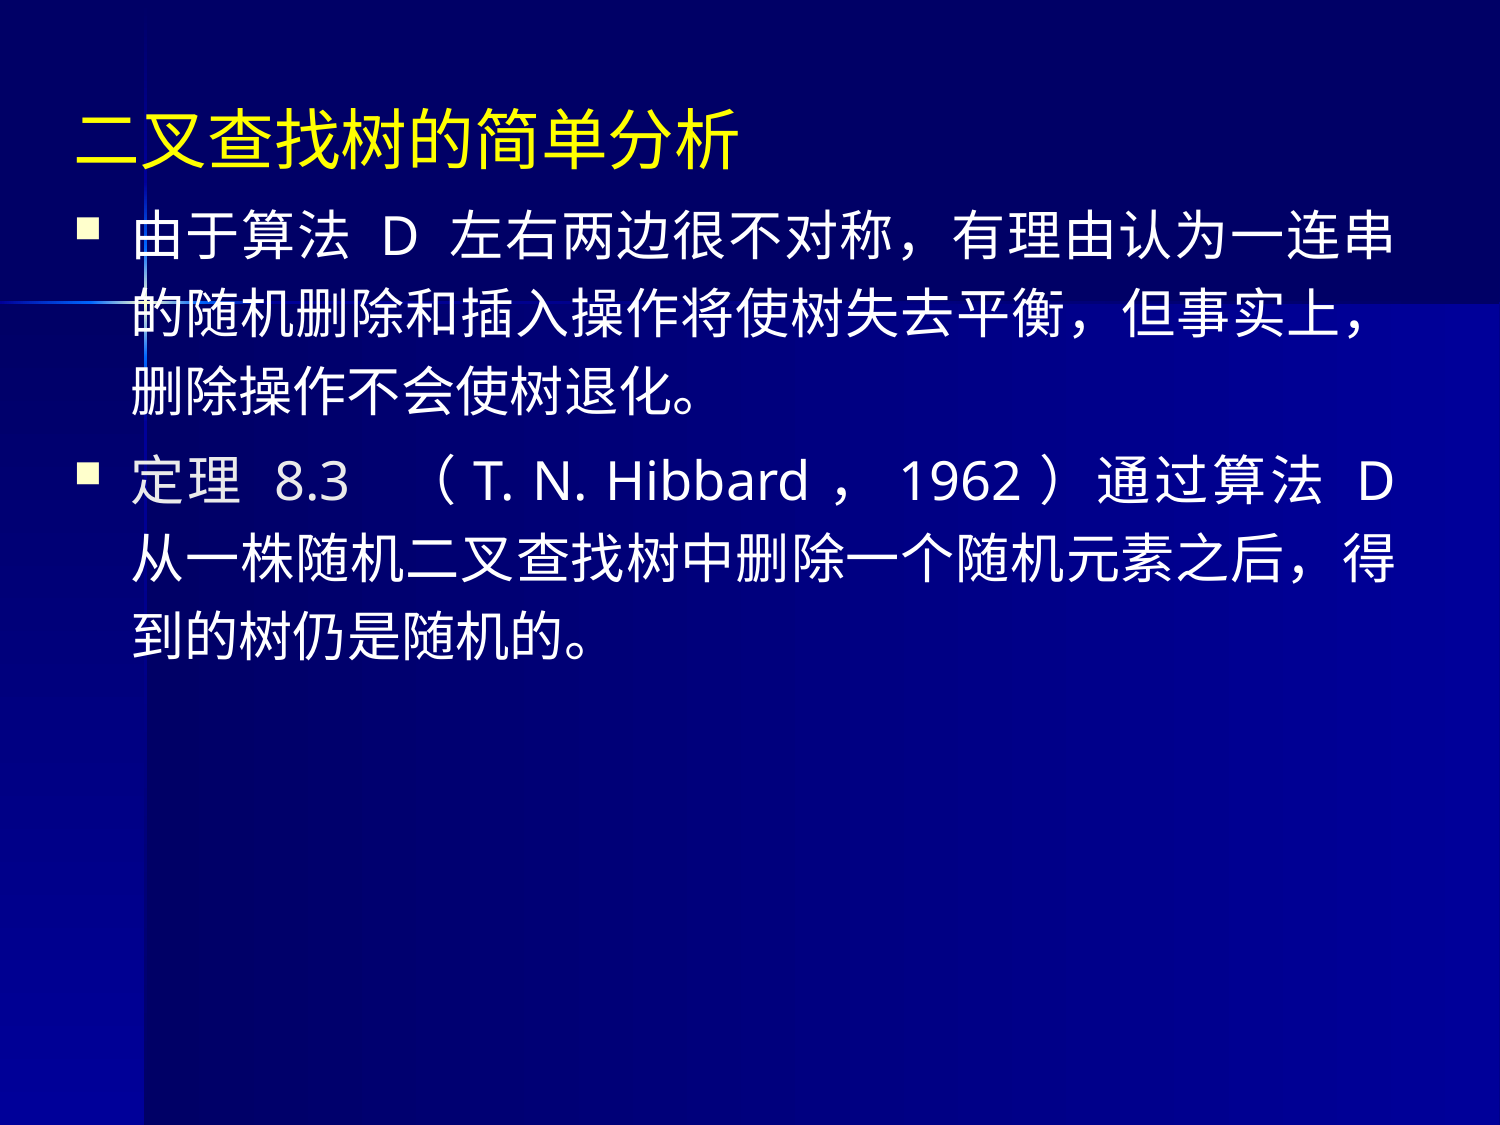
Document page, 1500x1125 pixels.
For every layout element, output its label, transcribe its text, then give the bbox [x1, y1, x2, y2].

list 二叉查找树的简单分析 由于算法 D 左右两边很不对称，有理由认为一连串的随机删除和插入操作将使树失去平衡，但事实上，删除操作不会使树退化。 定理 8.3 （T. N. Hibbard，1962）通过算法 D 从一株随机二叉查找树中删除一个随机元素之后，得到的树仍是随机的。 [58, 89, 1412, 1018]
